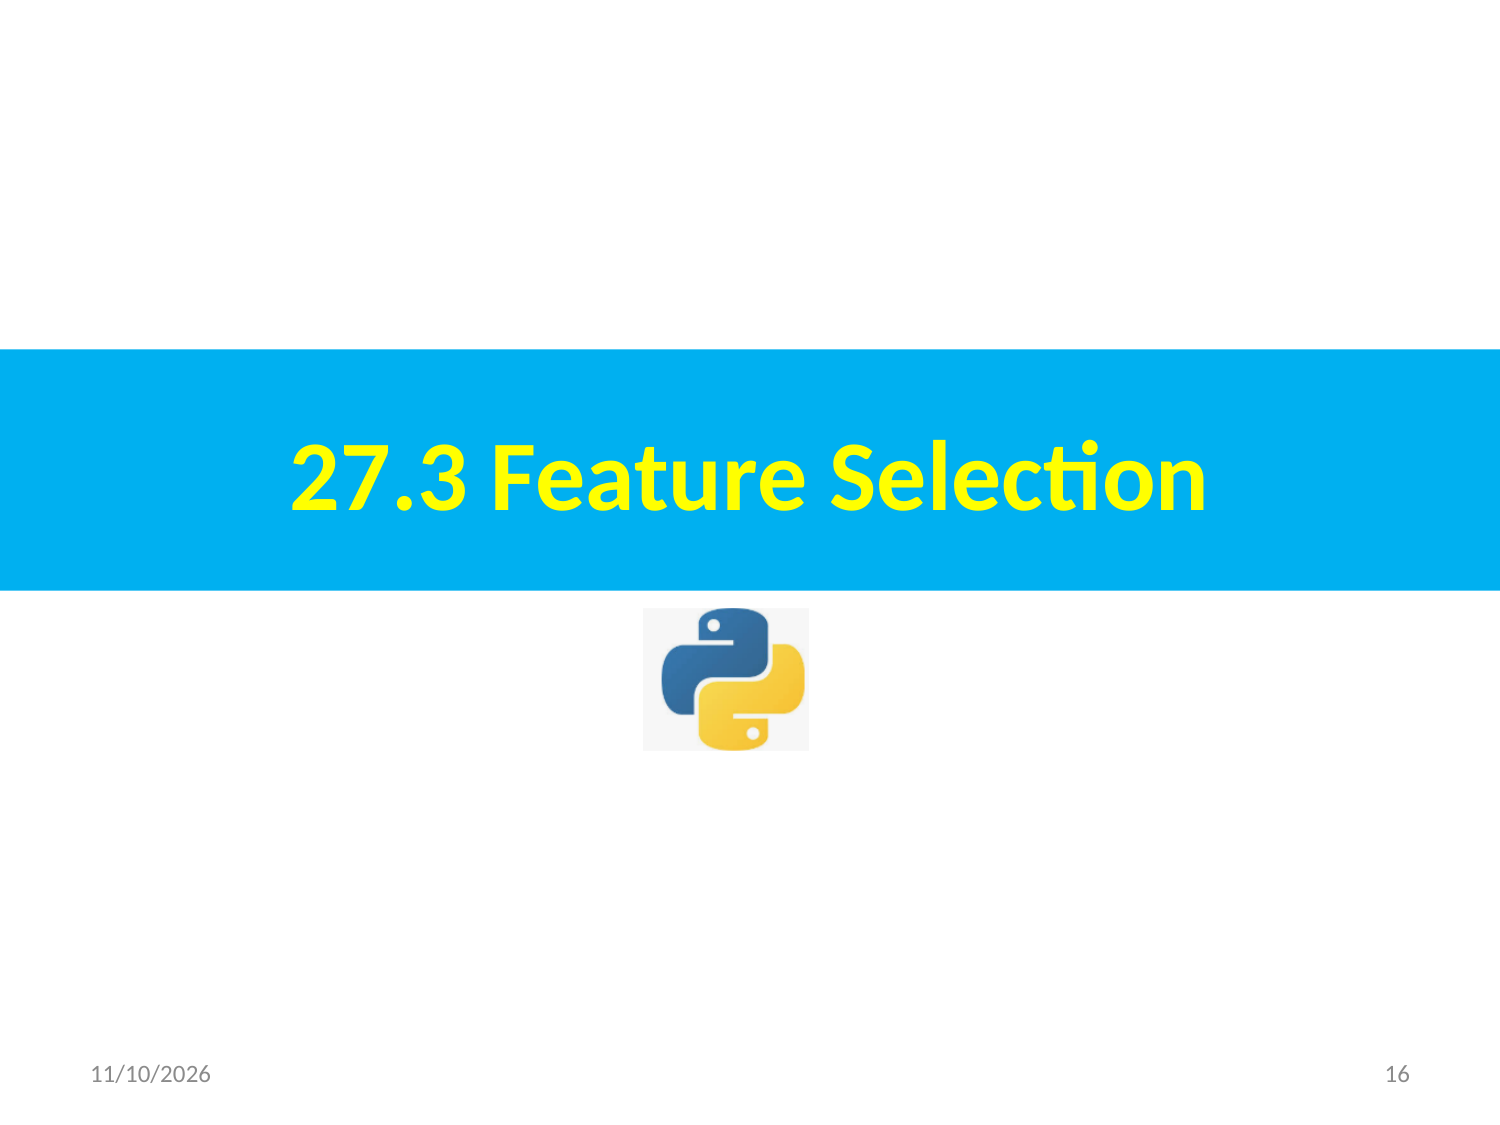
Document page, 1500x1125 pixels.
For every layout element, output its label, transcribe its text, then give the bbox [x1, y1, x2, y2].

slide_number 16 [1074, 1042, 1425, 1103]
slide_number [75, 1042, 425, 1103]
picture [643, 606, 809, 752]
title 27.3 Feature Selection [0, 349, 1500, 591]
